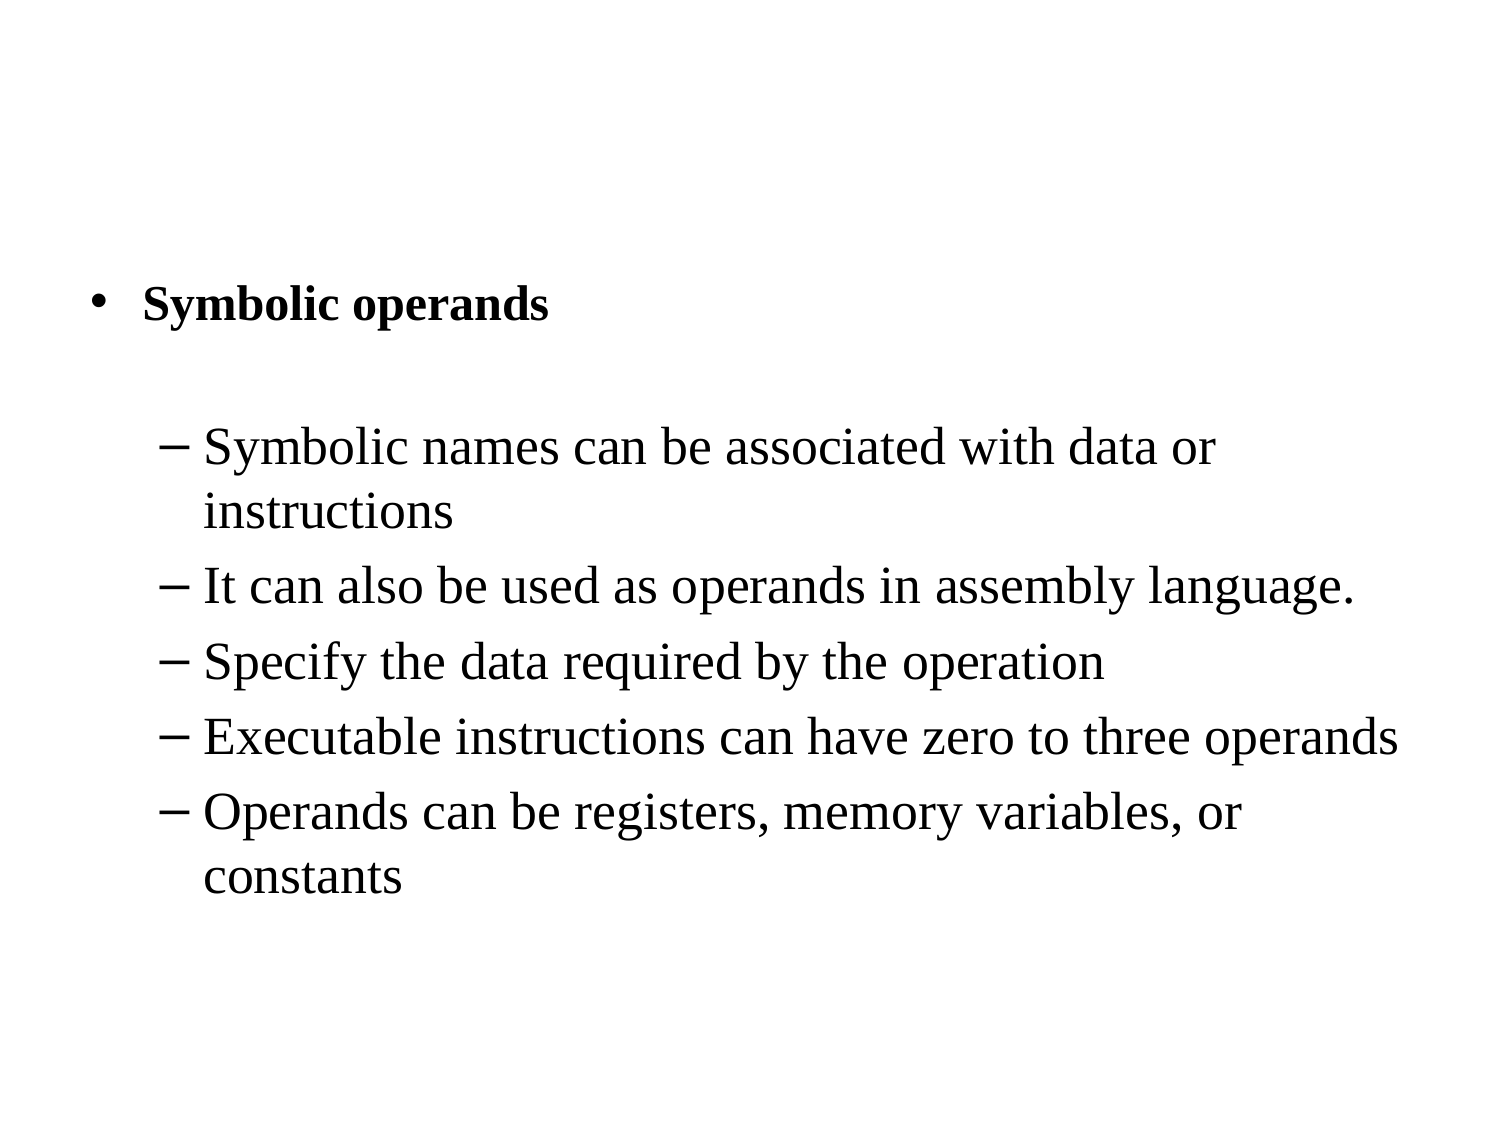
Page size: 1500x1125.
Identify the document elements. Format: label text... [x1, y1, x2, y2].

list Symbolic operands Symbolic names can be associated with data or instructions It can also be used as operands in assembly language. Specify the data required by the operation Executable instructions can have zero to three operands Operands can be registers, memory variables, or constants [75, 262, 1425, 1005]
